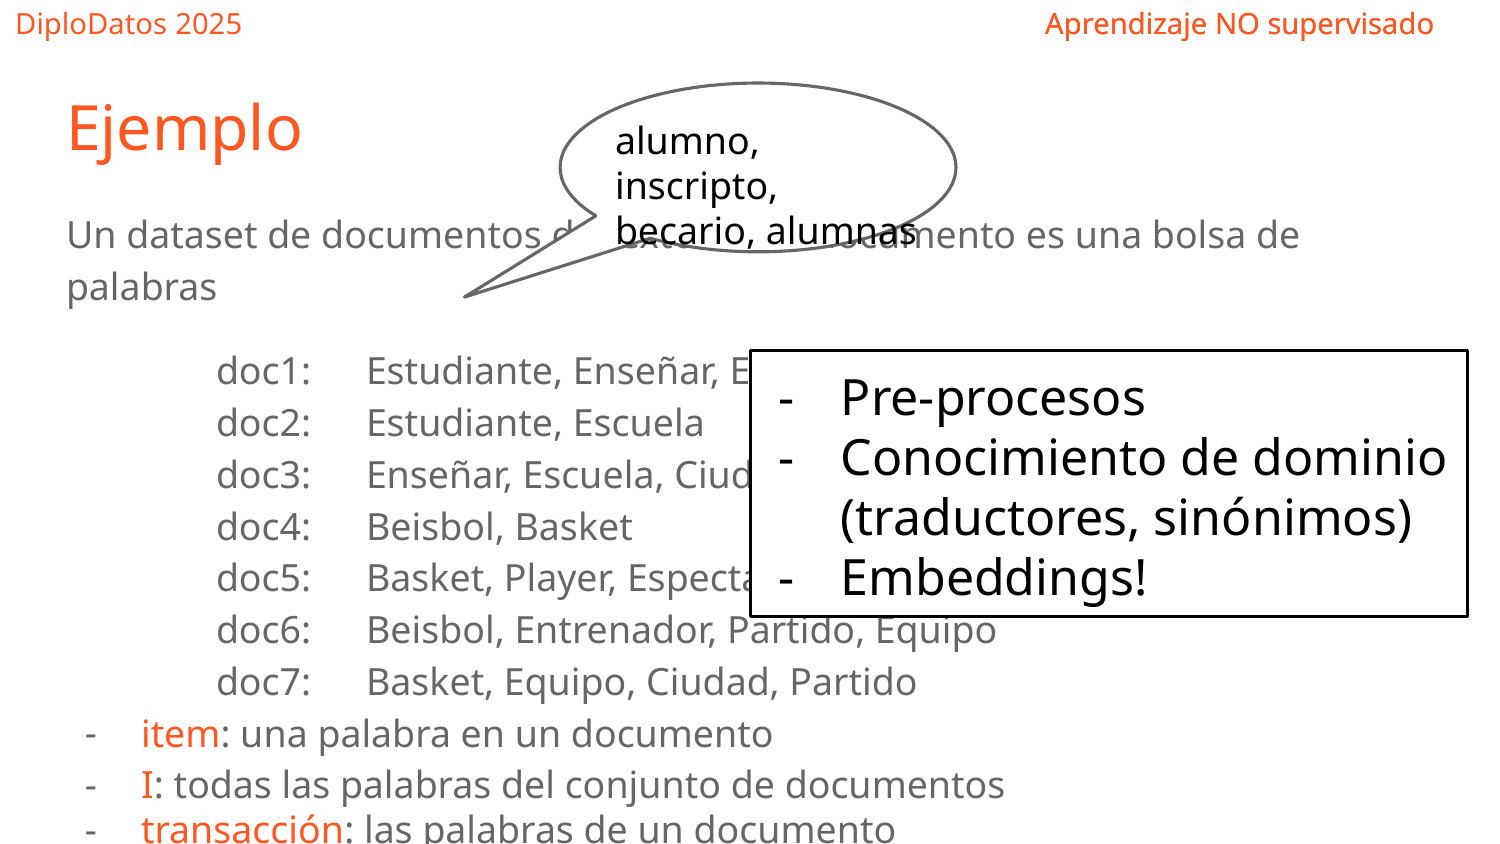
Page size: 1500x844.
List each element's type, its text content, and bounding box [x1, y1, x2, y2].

list Un dataset de documentos de texto. Cada documento es una bolsa de palabras doc1: Estudiante, Enseñar, Escuela doc2: Estudiante, Escuela doc3: Enseñar, Escuela, Ciudad, Partido doc4: Beisbol, Basket doc5: Basket, Player, Espectador doc6: Beisbol, Entrenador, Partido, Equipo doc7: Basket, Equipo, Ciudad, Partido item: una palabra en un documento I: todas las palabras del conjunto de documentos transacción: las palabras de un documento [51, 189, 1449, 750]
title Ejemplo [51, 72, 1449, 167]
text_box alumno, inscripto, becario, alumnas [600, 102, 943, 272]
text_box [633, 83, 883, 102]
text_box Pre-procesos Conocimiento de dominio (traductores, sinónimos) Embeddings! [750, 350, 1468, 617]
text_box [464, 116, 600, 298]
text_box [943, 137, 956, 198]
